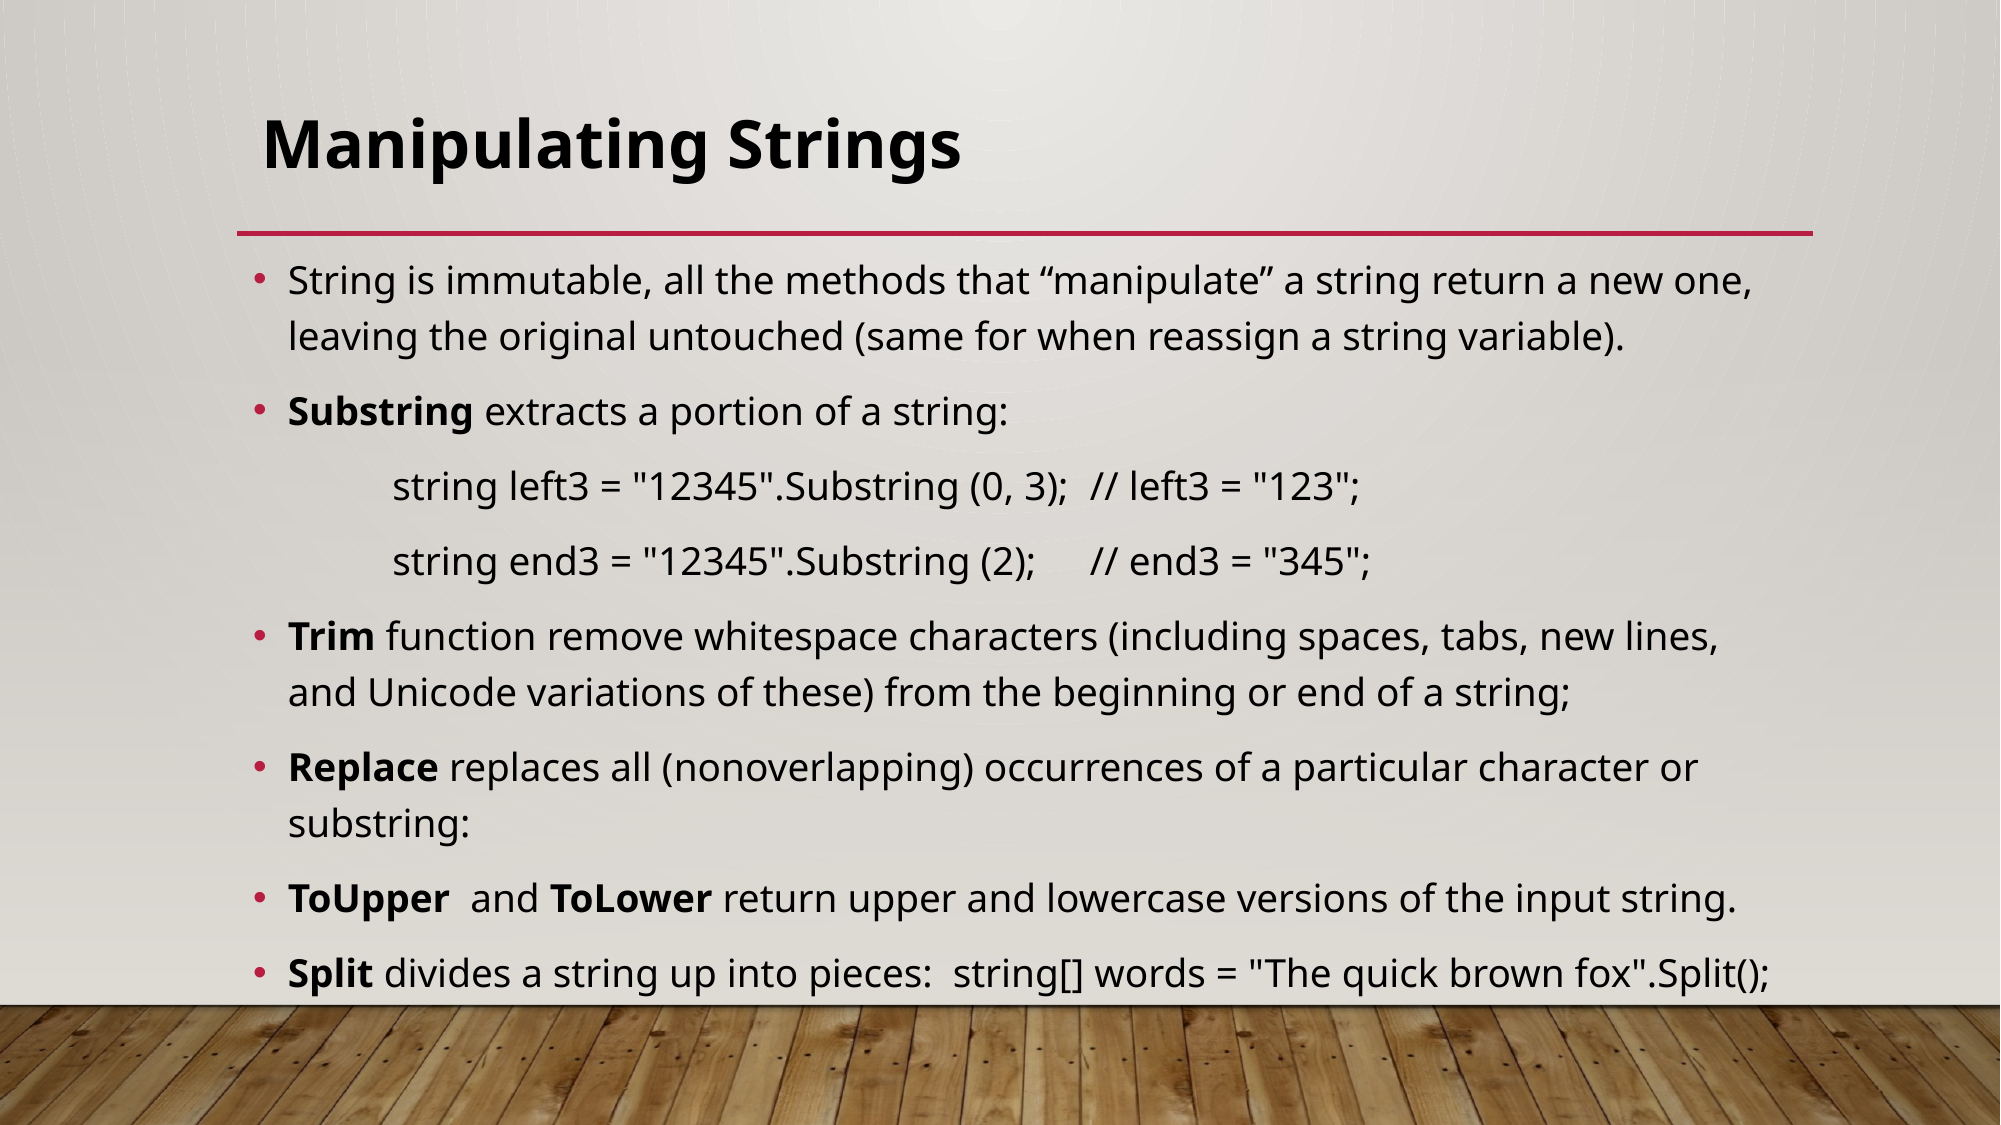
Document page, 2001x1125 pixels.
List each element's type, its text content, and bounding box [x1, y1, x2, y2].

picture [0, 1005, 2000, 1125]
title Manipulating Strings [246, 103, 1823, 229]
list String is immutable, all the methods that “manipulate” a string return a new one, leaving the original untouched (same for when reassign a string variable). Substring extracts a portion of a string: string left3 = "12345".Substring (0, 3); // left3 = "123"; string end3 = "12345".Substring (2); // end3 = "345"; Trim function remove whitespace characters (including spaces, tabs, new lines, and Unicode variations of these) from the beginning or end of a string; Replace replaces all (nonoverlapping) occurrences of a particular character or substring: ToUpper and ToLower return upper and lowercase versions of the input string. Split divides a string up into pieces: string[] words = "The quick brown fox".Split(); [238, 238, 1814, 1006]
